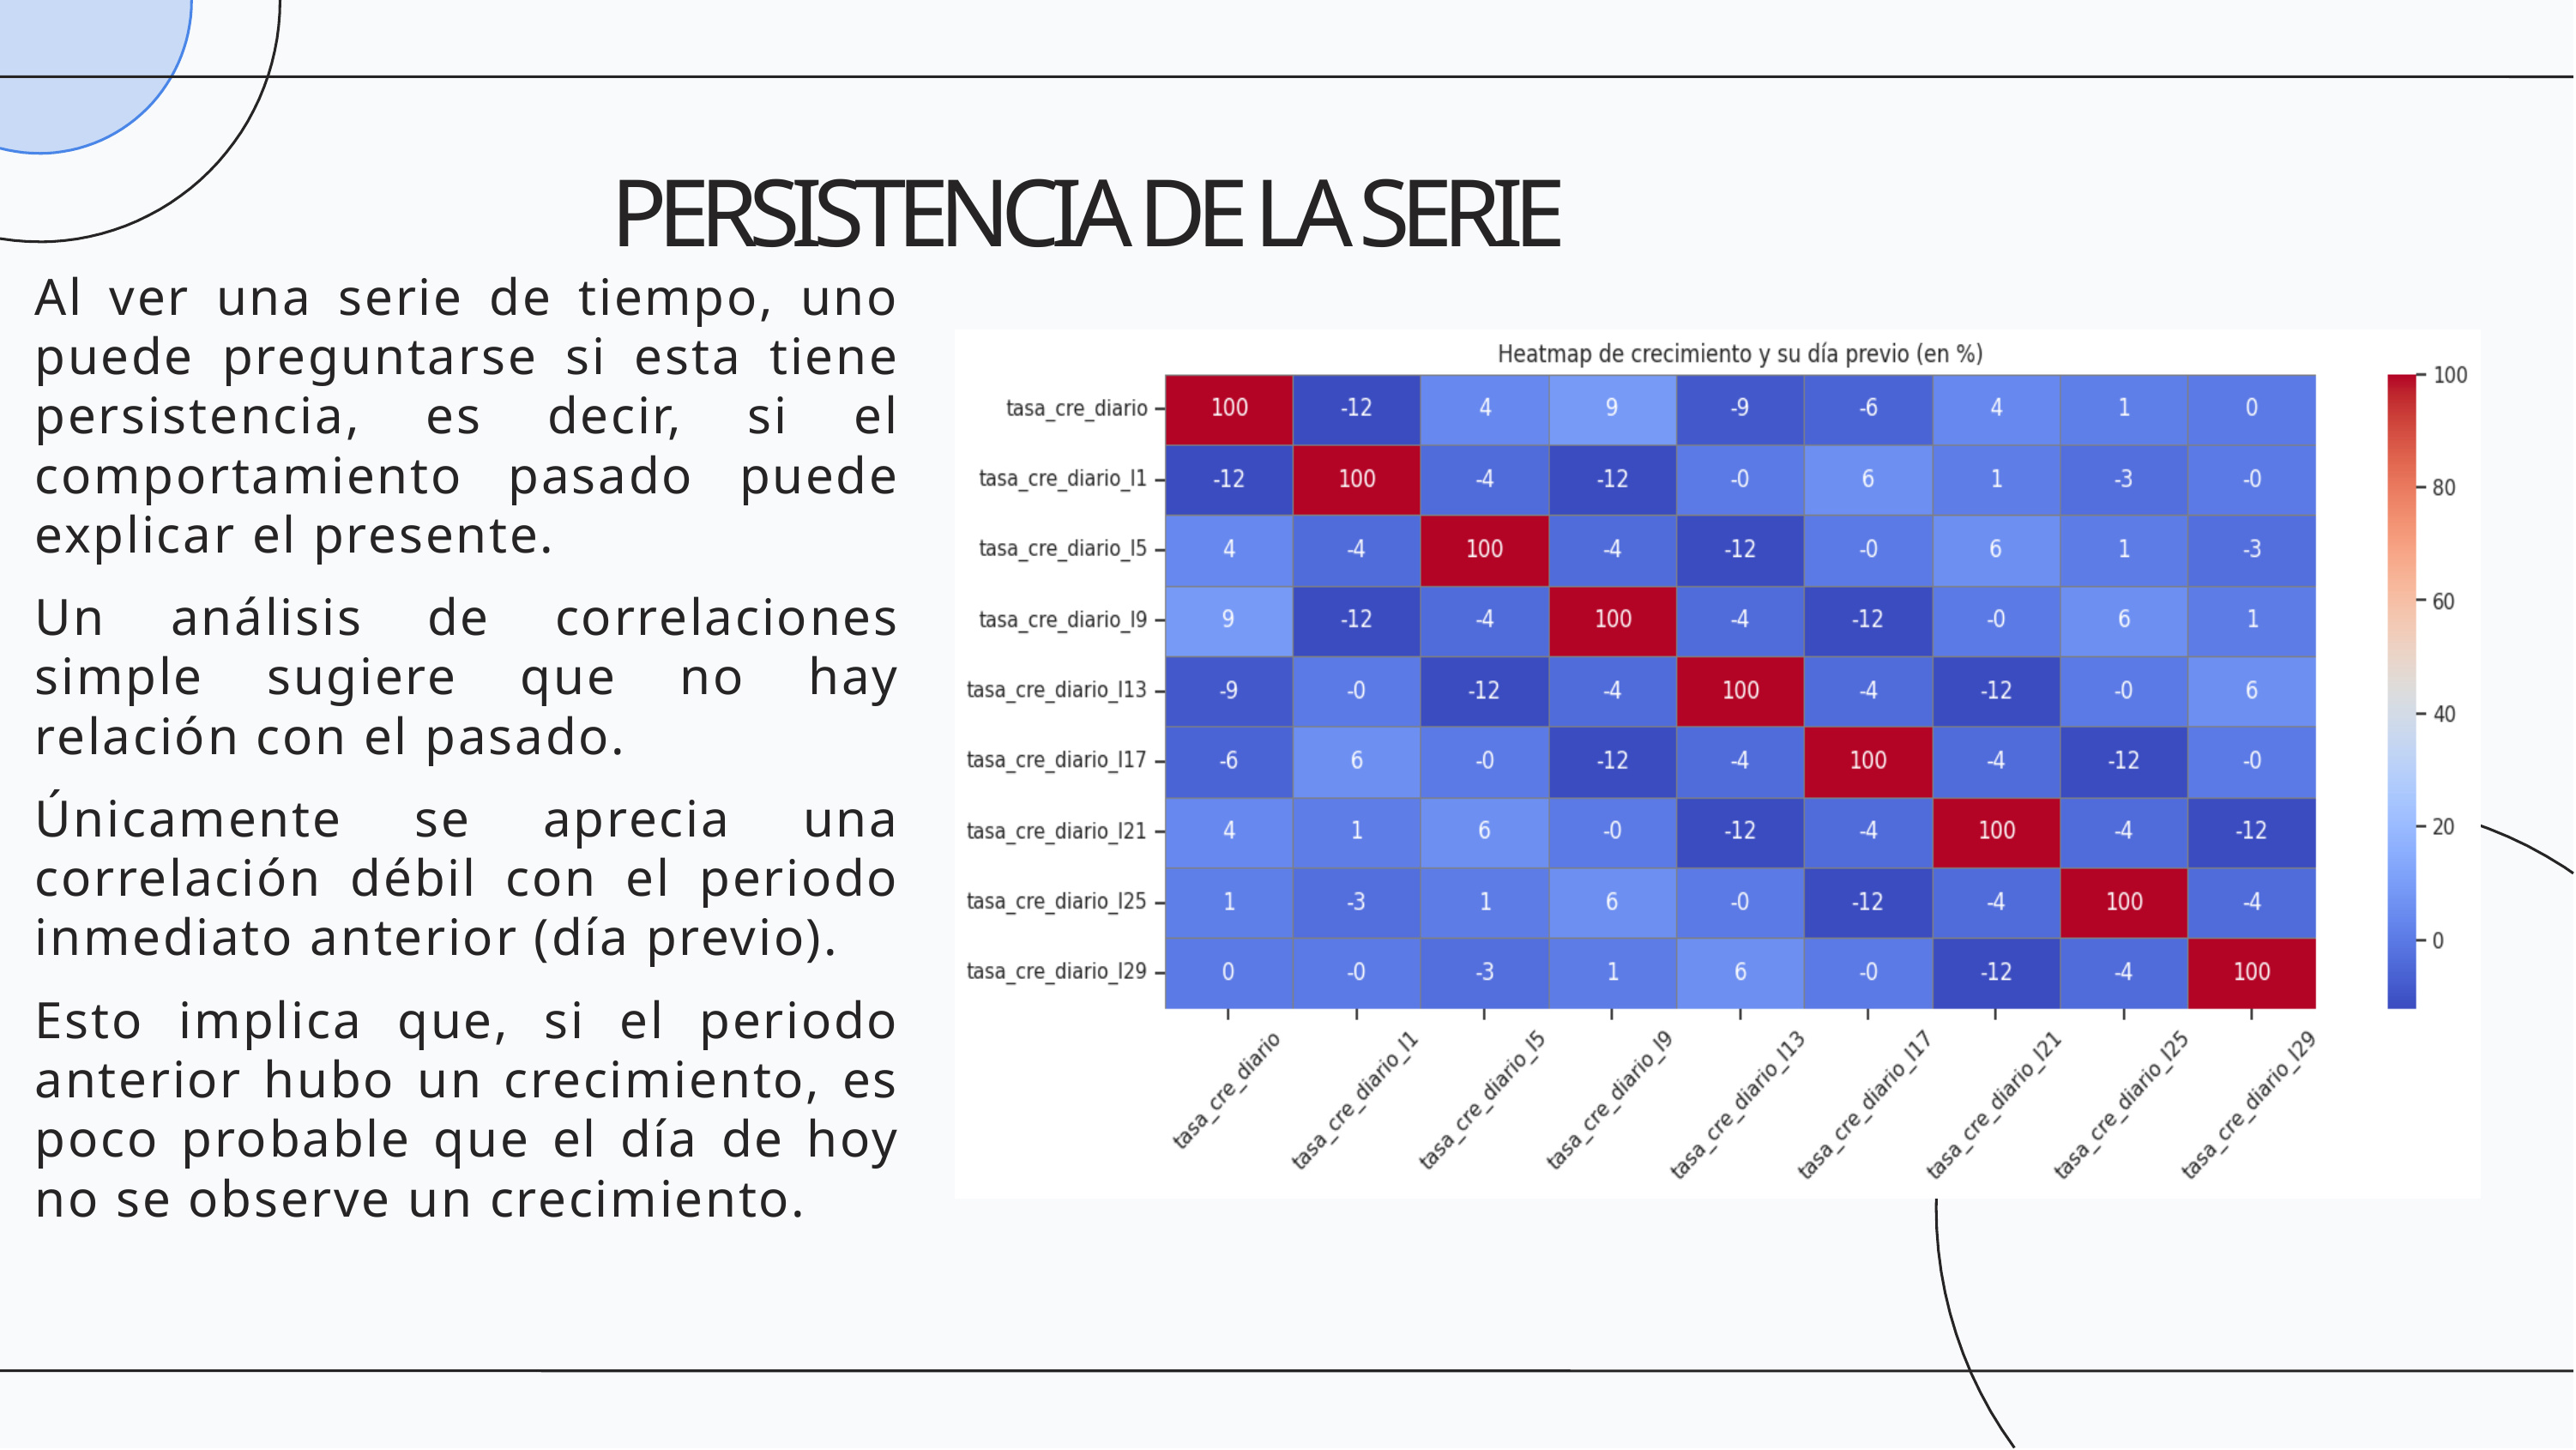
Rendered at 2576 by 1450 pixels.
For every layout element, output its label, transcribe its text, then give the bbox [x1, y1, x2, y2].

text_box [1936, 1206, 1989, 1370]
title PERSISTENCIA DE LA SERIE [609, 152, 1964, 396]
text_box [2485, 827, 2573, 920]
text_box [0, 0, 282, 245]
picture [955, 329, 2481, 1199]
text_box [1970, 1371, 2015, 1448]
text_box Al ver una serie de tiempo, uno puede preguntarse si esta tiene persistencia, es decir, si el comportamiento pasado puede explicar el presente. Un análisis de correlaciones simple sugiere que no hay relación con el pasado. Únicamente se aprecia una correlación débil con el periodo inmediato anterior (día previo). Esto implica que, si el periodo anterior hubo un crecimiento, es poco probable que el día de hoy no se observe un crecimiento. [33, 265, 902, 1229]
